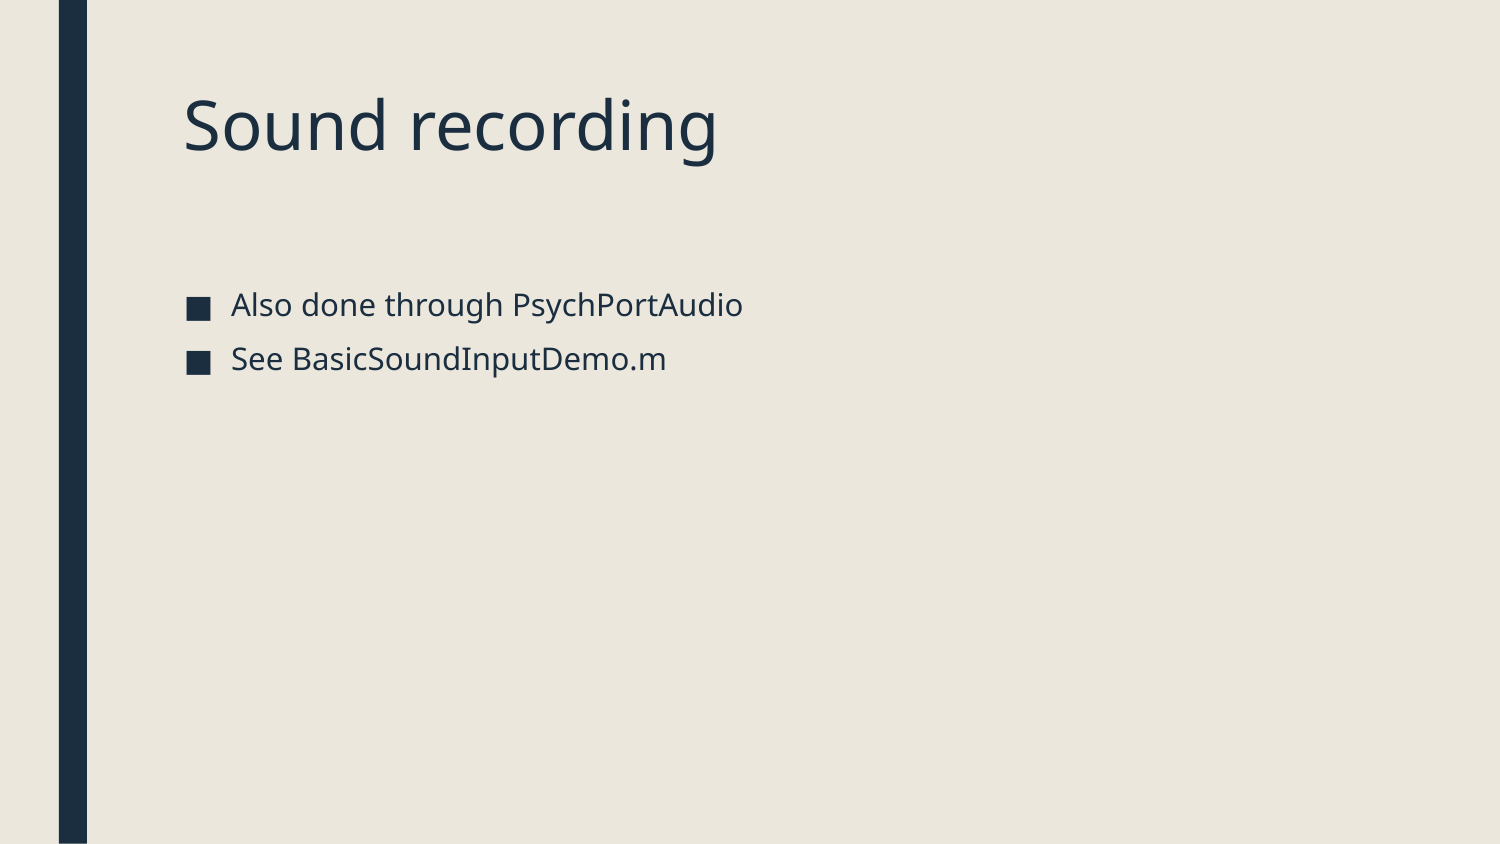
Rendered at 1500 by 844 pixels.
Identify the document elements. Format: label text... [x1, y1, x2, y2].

title Sound recording [168, 84, 1351, 268]
list Also done through PsychPortAudio See BasicSoundInputDemo.m [168, 281, 1351, 722]
